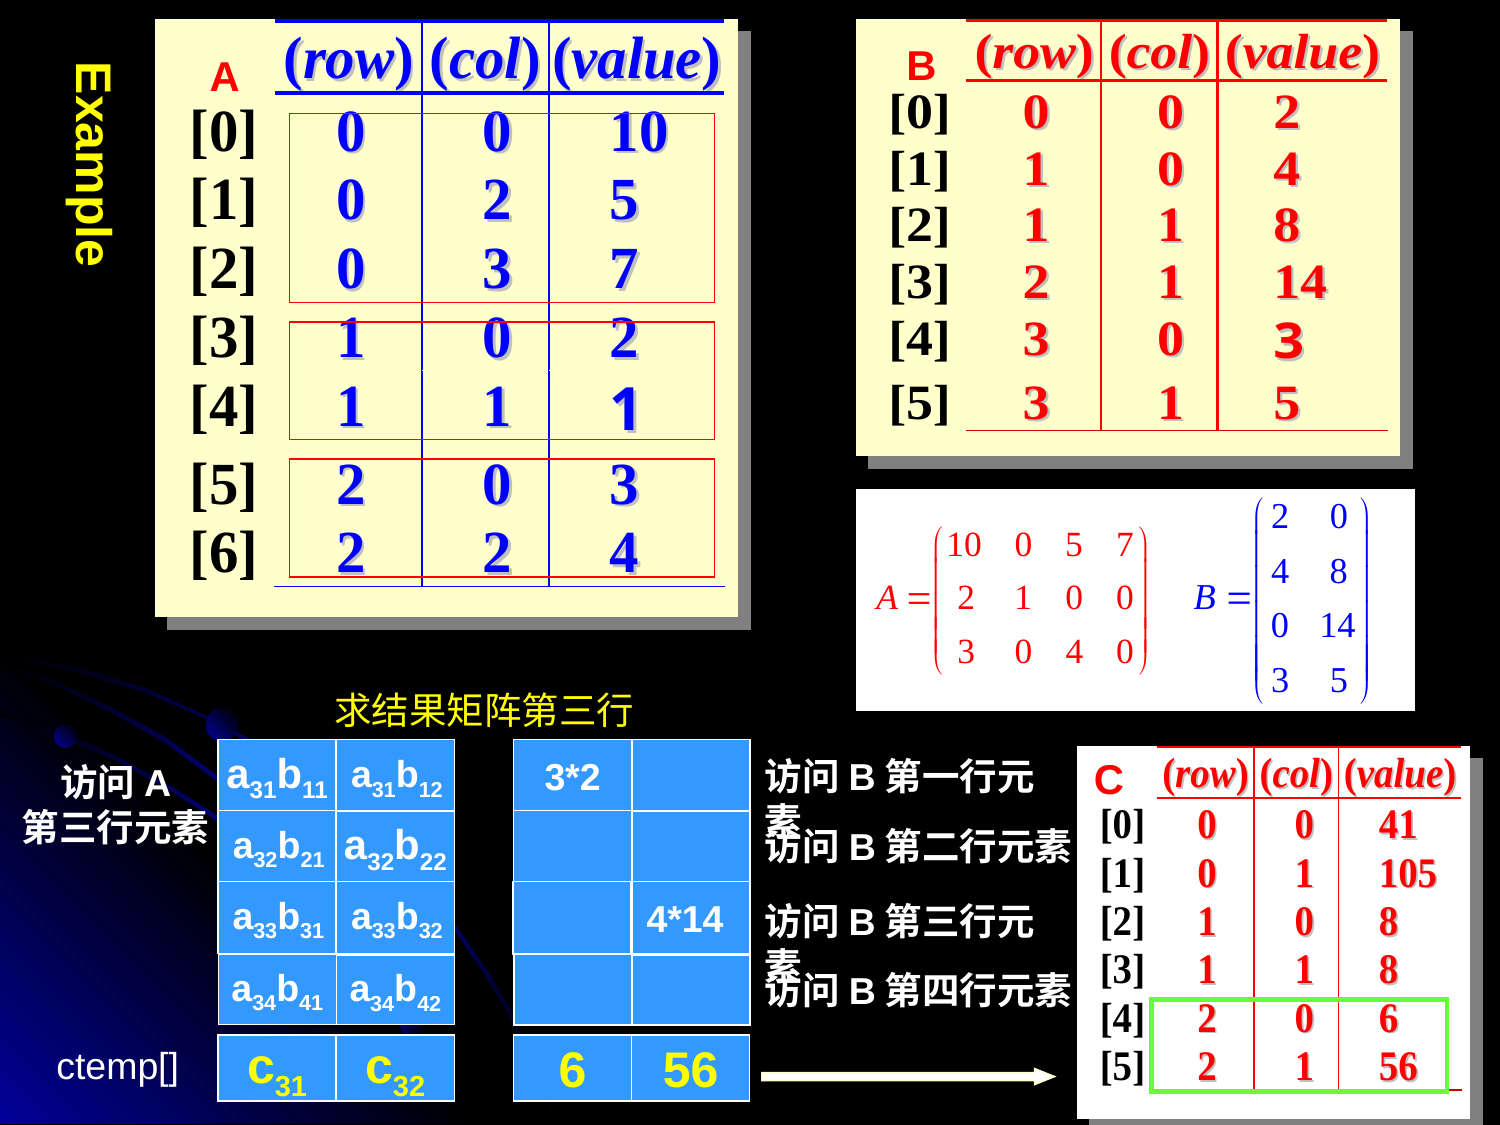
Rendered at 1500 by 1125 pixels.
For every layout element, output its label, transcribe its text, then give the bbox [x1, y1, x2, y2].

text_box 访问A 第三行元素 [0, 751, 232, 857]
text_box a31b12 [336, 739, 455, 811]
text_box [856, 18, 1401, 457]
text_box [1076, 745, 1471, 1119]
text_box 6 [513, 1035, 632, 1101]
text_box 访问B第一行元素 [750, 745, 1075, 815]
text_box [1186, 491, 1378, 711]
text_box a33b32 [336, 881, 455, 954]
text_box [513, 810, 632, 881]
text_box 求结果矩阵第三行 [218, 679, 750, 739]
text_box c32 [337, 1035, 455, 1101]
text_box 访问B第四行元素 [750, 959, 1071, 1020]
text_box Example [43, 47, 134, 315]
text_box [631, 739, 750, 811]
text_box 访问B第三行元素 [750, 890, 1071, 959]
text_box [867, 517, 1159, 685]
text_box 3*2 [513, 739, 631, 810]
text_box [154, 18, 739, 618]
text_box c31 [218, 1035, 337, 1101]
text_box 4*14 [632, 881, 750, 954]
text_box 访问B第二行元素 [750, 815, 1071, 876]
text_box a32b22 [337, 811, 455, 881]
text_box [856, 489, 1415, 711]
text_box a32b21 [218, 810, 337, 881]
text_box a33b31 [217, 881, 336, 954]
text_box [513, 954, 632, 1025]
text_box ctemp[] [17, 1034, 219, 1095]
text_box [632, 955, 750, 1025]
text_box a34b41 [218, 954, 337, 1025]
text_box 56 [632, 1035, 750, 1101]
text_box a34b42 [337, 954, 455, 1025]
text_box [761, 1068, 1055, 1085]
text_box [513, 881, 632, 954]
text_box [632, 811, 750, 881]
text_box a31b11 [218, 739, 336, 810]
